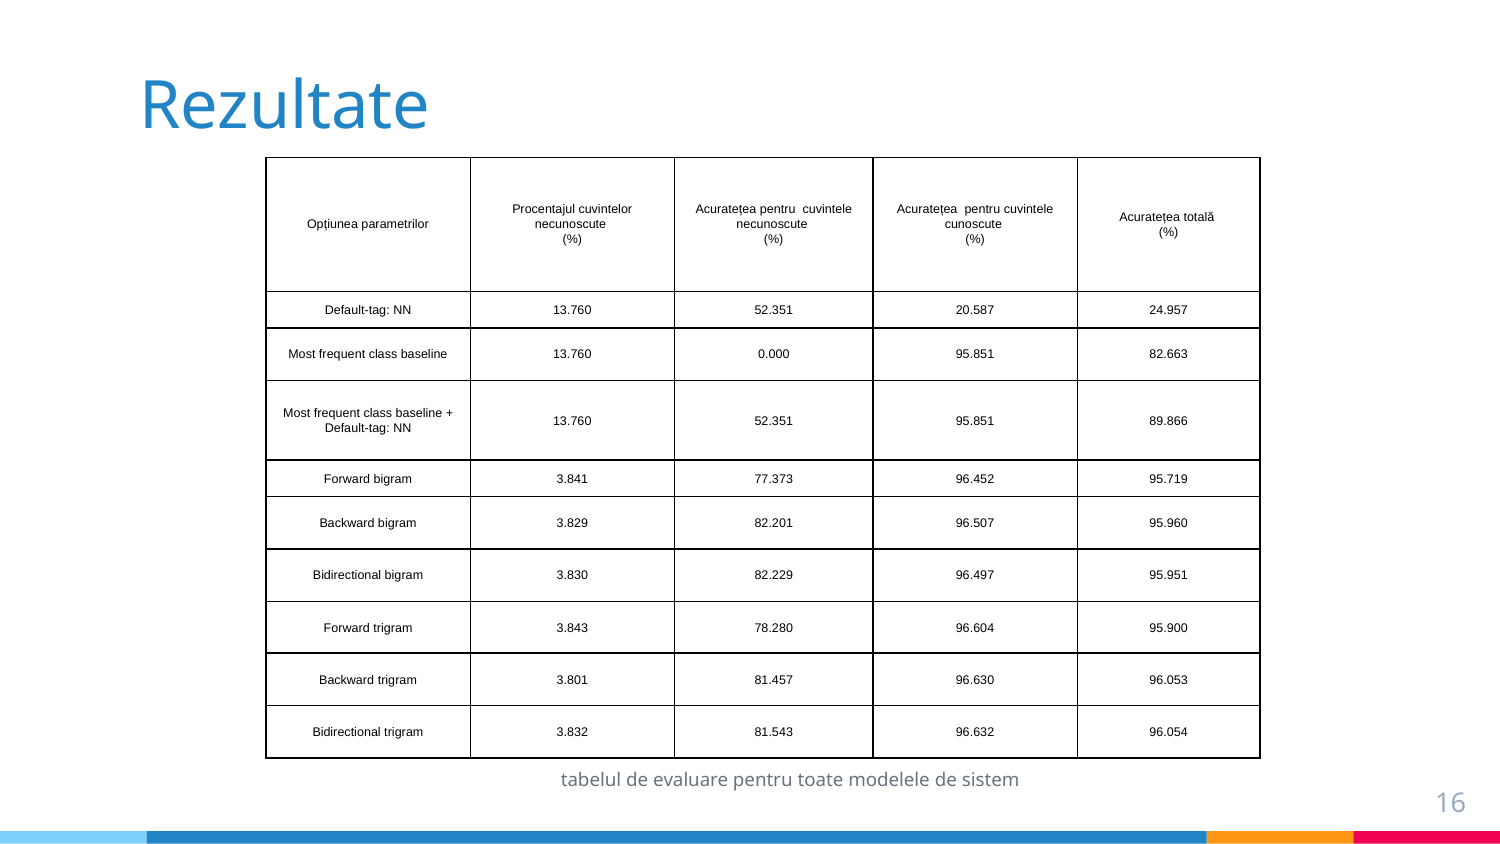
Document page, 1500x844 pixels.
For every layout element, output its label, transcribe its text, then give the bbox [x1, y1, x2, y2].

table_cell 13.760 [471, 292, 674, 327]
table_cell 20.587 [874, 292, 1077, 327]
table_header Acuratețea totală (%) [1078, 158, 1259, 291]
table_cell 96.630 [874, 654, 1077, 705]
table_cell 95.951 [1078, 550, 1259, 601]
table_cell 96.452 [874, 461, 1077, 496]
table_header Acuratețea pentru cuvintele necunoscute (%) [675, 158, 872, 291]
table_cell Forward trigram [267, 602, 470, 652]
table_header Acuratețea pentru cuvintele cunoscute (%) [874, 158, 1077, 291]
slide_number 16 [1391, 770, 1482, 822]
table_cell 81.543 [675, 706, 872, 757]
table_cell 3.830 [471, 550, 674, 601]
table_cell 96.604 [874, 602, 1077, 652]
table_cell Forward bigram [267, 461, 470, 496]
table_cell Bidirectional bigram [267, 550, 470, 601]
table_cell 13.760 [471, 329, 674, 380]
table_cell 52.351 [675, 292, 872, 327]
text_box tabelul de evaluare pentru toate modelele de sistem [546, 759, 1297, 798]
table_cell 82.663 [1078, 329, 1259, 380]
table_cell 95.851 [874, 329, 1077, 380]
table_cell Backward trigram [267, 654, 470, 705]
table_cell 95.851 [874, 381, 1077, 459]
table_cell Backward bigram [267, 497, 470, 548]
text_box [116, 126, 1384, 203]
table_cell 3.843 [471, 602, 674, 652]
table_cell 3.832 [471, 706, 674, 757]
table_cell 89.866 [1078, 381, 1259, 459]
table_cell 78.280 [675, 602, 872, 652]
table_cell 96.053 [1078, 654, 1259, 705]
table_cell Default-tag: NN [267, 292, 470, 327]
table_cell 24.957 [1078, 292, 1259, 327]
table_header Procentajul cuvintelor necunoscute (%) [471, 158, 674, 291]
table_cell Bidirectional trigram [267, 706, 470, 757]
table_cell 96.632 [874, 706, 1077, 757]
table_cell 96.054 [1078, 706, 1259, 757]
table_cell 77.373 [675, 461, 872, 496]
table_cell 82.229 [675, 550, 872, 601]
table_cell 96.497 [874, 550, 1077, 601]
table_cell 0.000 [675, 329, 872, 380]
table_cell 13.760 [471, 381, 674, 459]
table_cell 95.719 [1078, 461, 1259, 496]
table_cell 96.507 [874, 497, 1077, 548]
table_cell Most frequent class baseline [267, 329, 470, 380]
table_cell 3.841 [471, 461, 674, 496]
table_cell 3.829 [471, 497, 674, 548]
title Rezultate [124, 55, 1376, 126]
table_cell 95.900 [1078, 602, 1259, 652]
table_cell 95.960 [1078, 497, 1259, 548]
table_cell 52.351 [675, 381, 872, 459]
table_header Opțiunea parametrilor [267, 158, 470, 291]
table_cell 81.457 [675, 654, 872, 705]
table_cell 3.801 [471, 654, 674, 705]
table_cell 82.201 [675, 497, 872, 548]
table_cell Most frequent class baseline + Default-tag: NN [267, 381, 470, 459]
